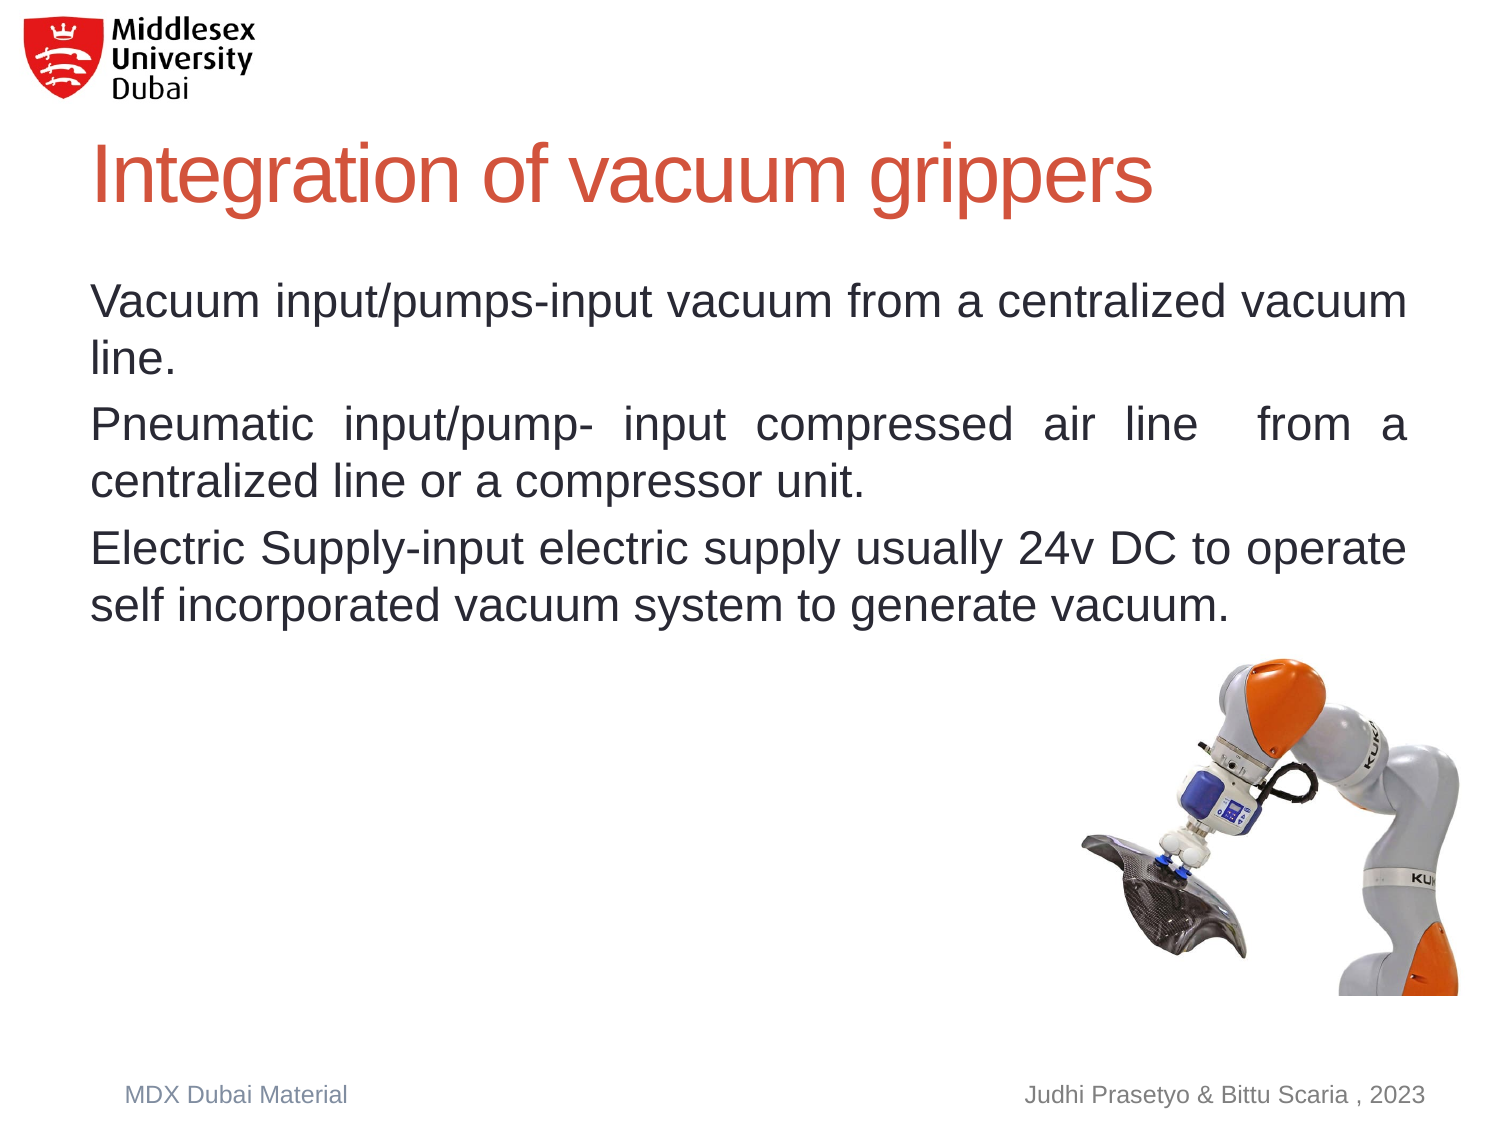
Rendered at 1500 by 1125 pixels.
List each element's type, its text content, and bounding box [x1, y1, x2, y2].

picture [962, 637, 1500, 996]
list Vacuum input/pumps-input vacuum from a centralized vacuum line. Pneumatic input/pump- input compressed air line from a centralized line or a compressor unit. Electric Supply-input electric supply usually 24v DC to operate self incorporated vacuum system to generate vacuum. [75, 262, 1425, 675]
title Integration of vacuum grippers [75, 87, 1425, 250]
picture [19, 10, 261, 104]
